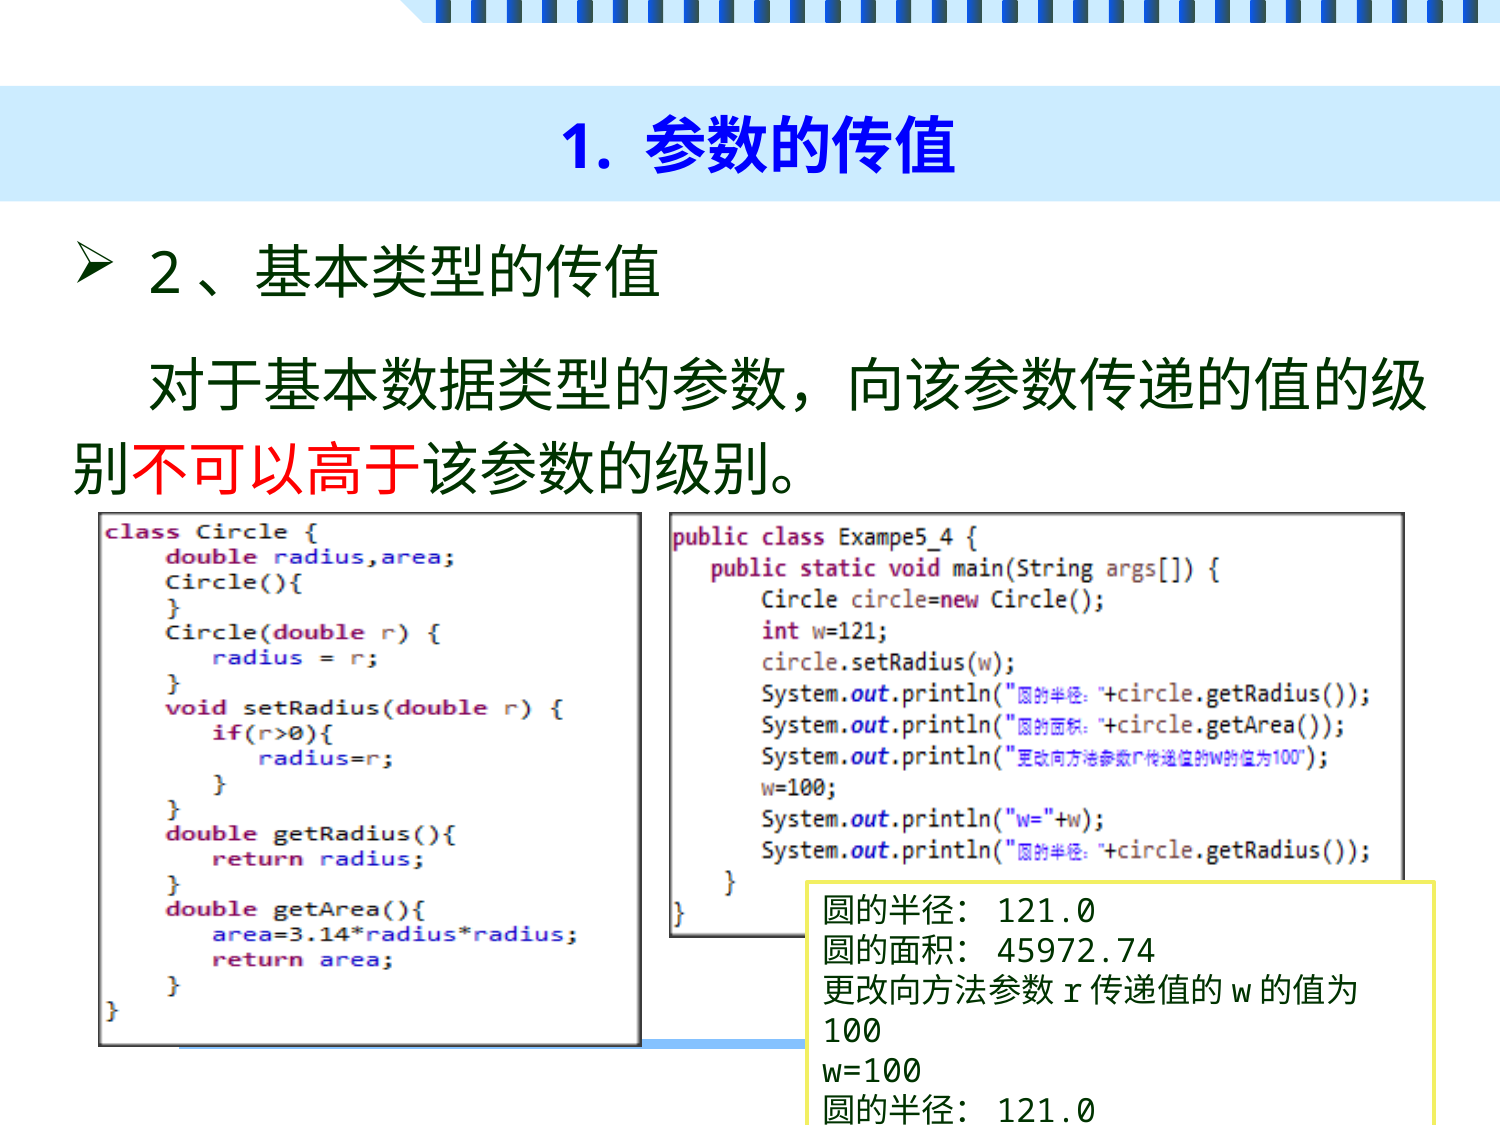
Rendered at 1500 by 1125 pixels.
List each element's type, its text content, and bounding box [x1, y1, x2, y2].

text_box 圆的半径：121.0 圆的面积：45972.74 更改向方法参数r传递值的w的值为100 w=100 圆的半径：121.0 [805, 880, 1436, 1125]
title 1. 参数的传值 [0, 85, 1500, 202]
picture [669, 512, 1406, 939]
text_box 对于基本数据类型的参数，向该参数传递的值的级别不可以高于该参数的级别。 [57, 327, 1446, 510]
text_box 2、基本类型的传值 [57, 227, 1436, 313]
picture [98, 512, 642, 1047]
